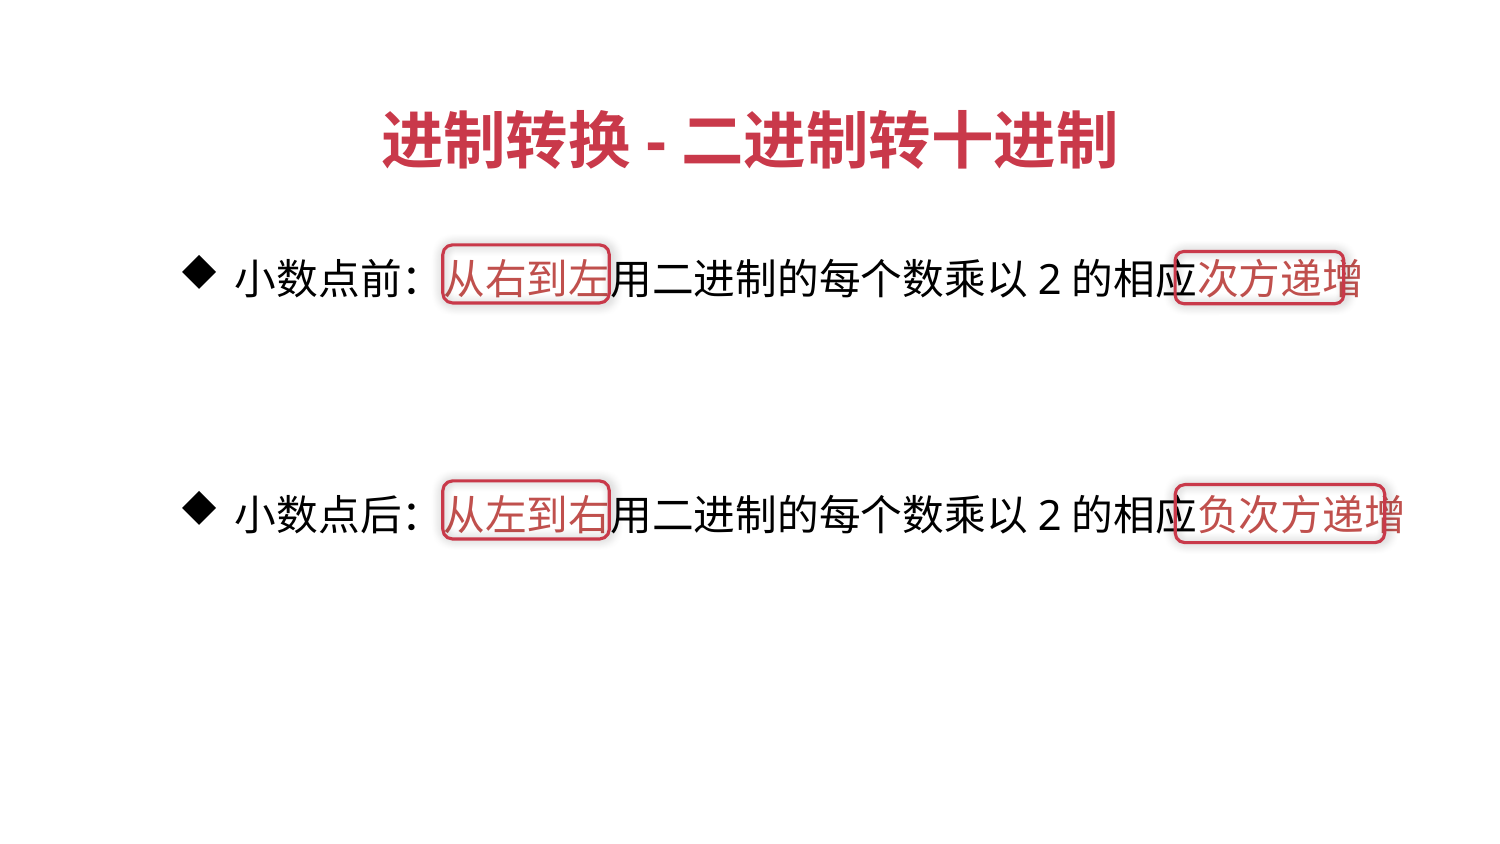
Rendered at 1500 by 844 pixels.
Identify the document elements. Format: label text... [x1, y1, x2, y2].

text_box 小数点前：从右到左用二进制的每个数乘以2的相应次方递增 [88, 245, 446, 310]
text_box [442, 480, 610, 539]
text_box 小数点后：从左到右用二进制的每个数乘以2的相应负次方递增 [88, 481, 1175, 547]
text_box [1175, 251, 1344, 304]
text_box [1175, 484, 1385, 543]
text_box 小数点前：从右到左用二进制的每个数乘以2的相应次方递增 [1343, 245, 1439, 310]
text_box [442, 244, 610, 303]
text_box 小数点前：从右到左用二进制的每个数乘以2的相应次方递增 [610, 245, 1177, 310]
text_box 小数点后：从左到右用二进制的每个数乘以2的相应负次方递增 [1387, 481, 1439, 547]
text_box 进制转换-二进制转十进制 [366, 93, 1134, 184]
